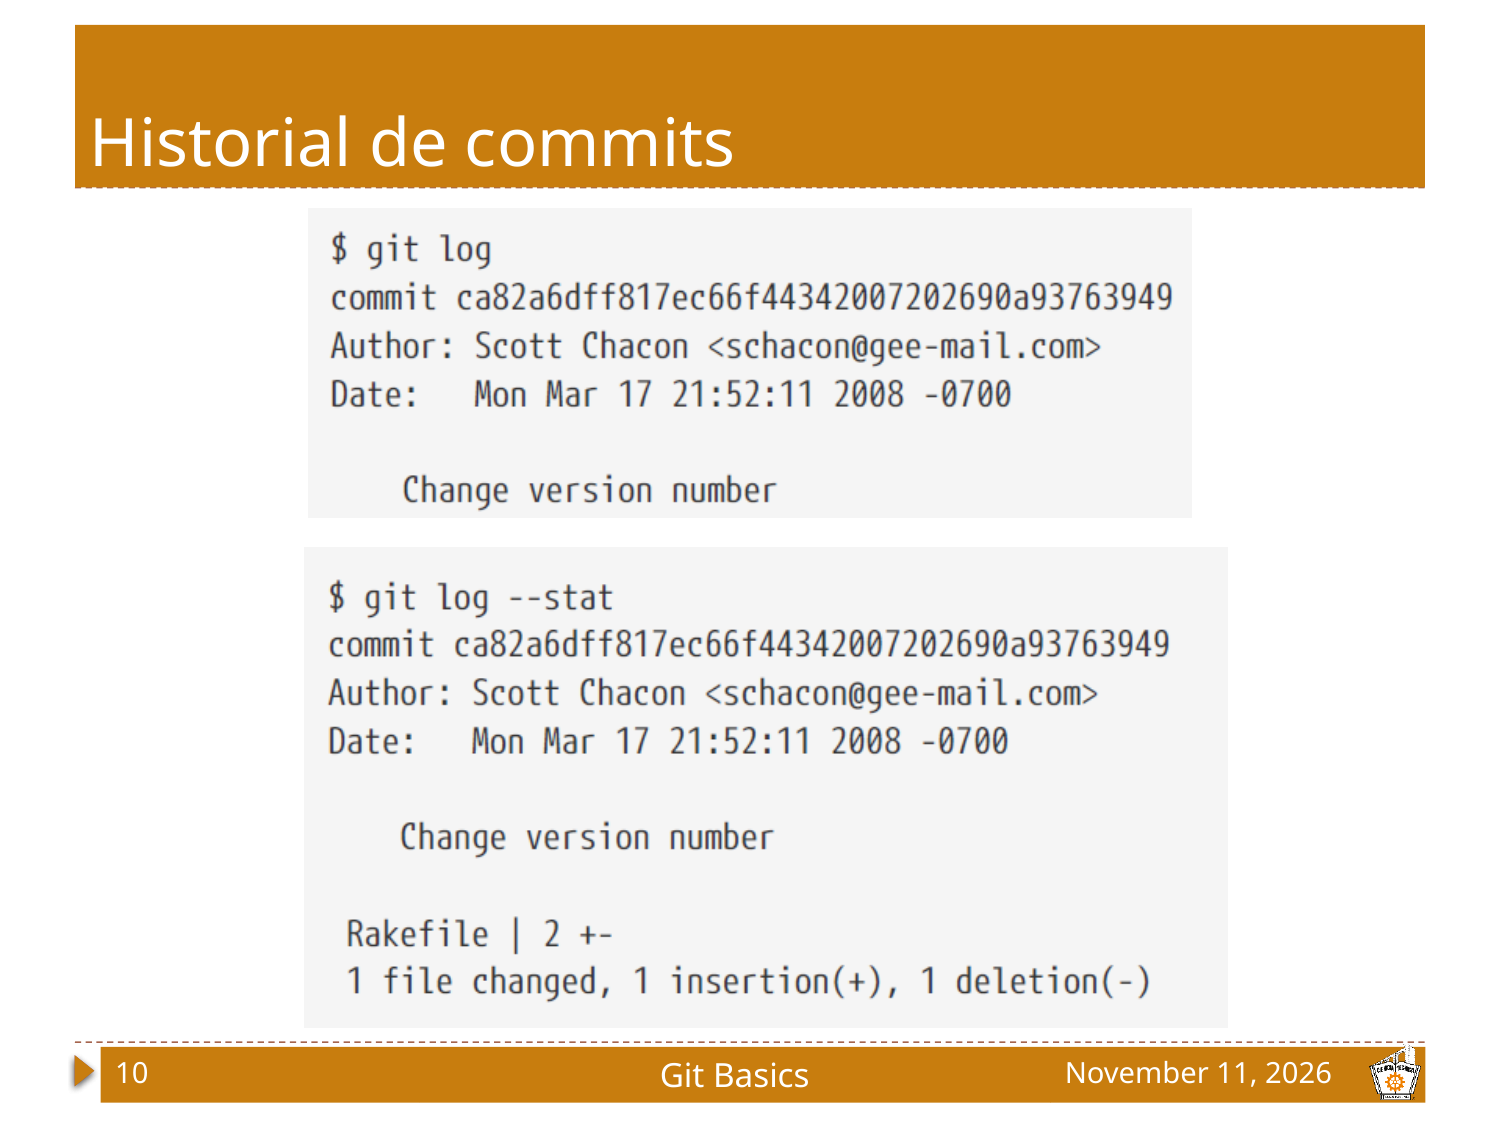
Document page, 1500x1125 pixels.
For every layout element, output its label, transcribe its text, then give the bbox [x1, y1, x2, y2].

picture [303, 547, 1228, 1028]
slide_number 10 [100, 1046, 419, 1103]
footer Git Basics [419, 1046, 1051, 1103]
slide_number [1051, 1046, 1426, 1103]
title Historial de commits [75, 24, 1425, 188]
picture [308, 207, 1192, 518]
